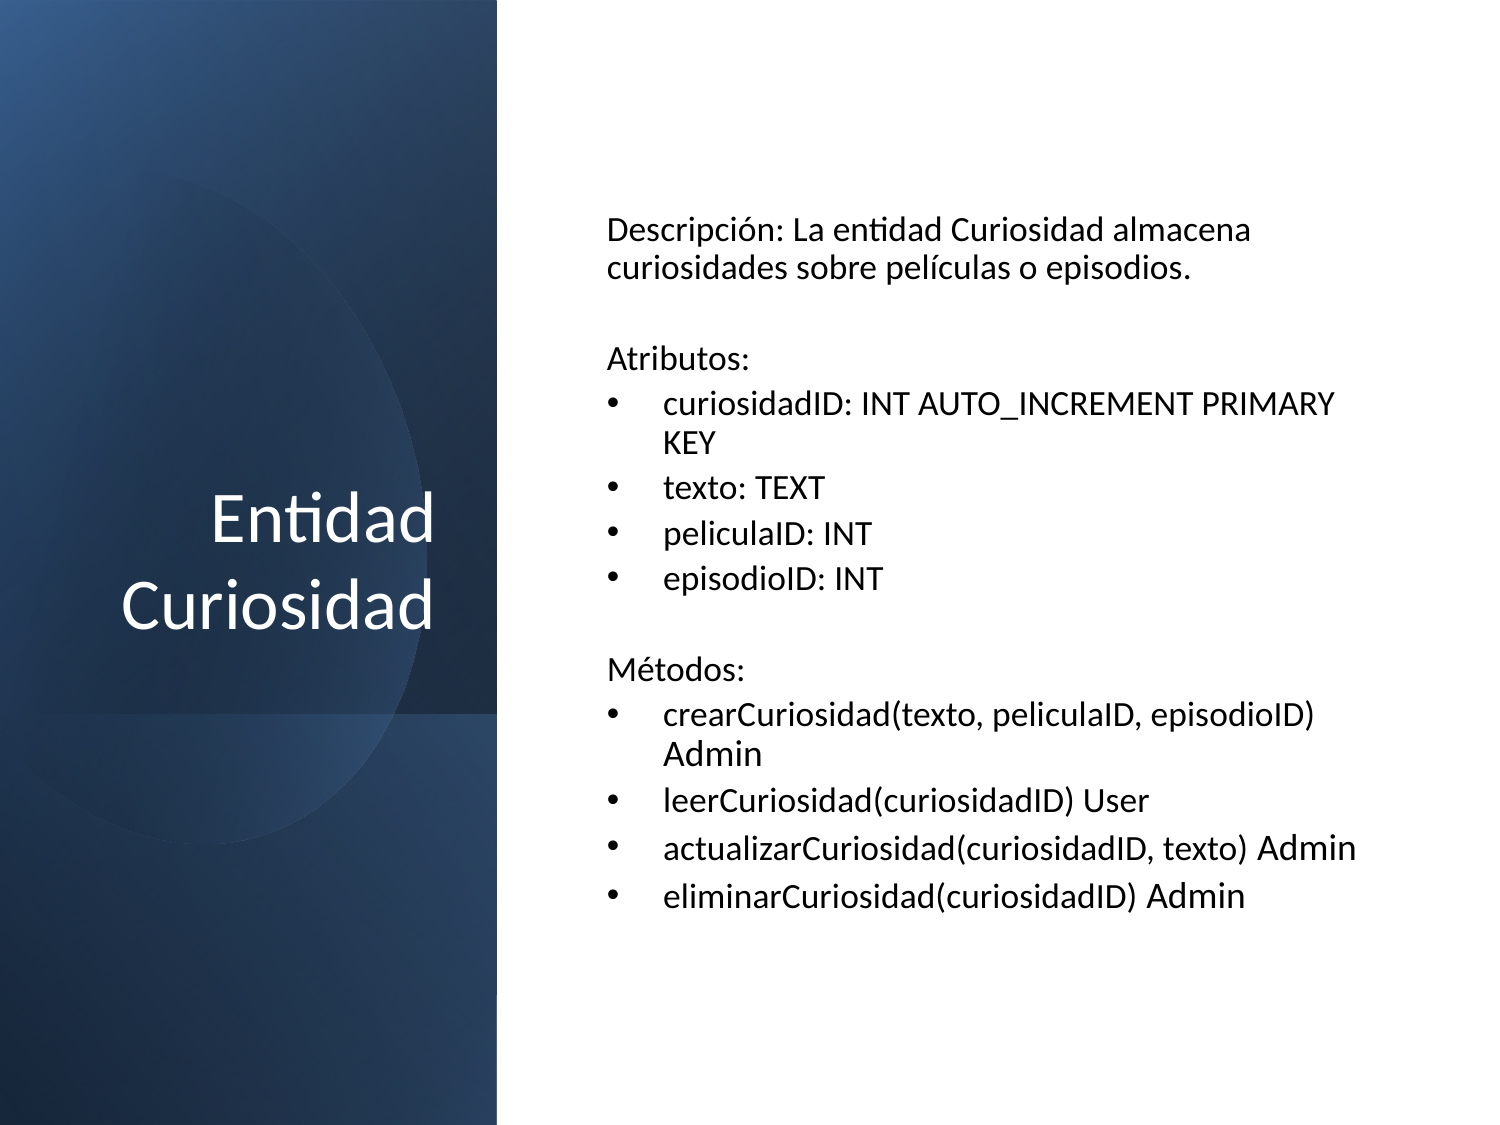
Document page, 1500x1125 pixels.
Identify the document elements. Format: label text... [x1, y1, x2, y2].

title Entidad Curiosidad [57, 96, 452, 652]
text_box [0, 0, 499, 1125]
text_box [499, 0, 1500, 1125]
list Descripción: La entidad Curiosidad almacena curiosidades sobre películas o episodios. Atributos: curiosidadID: INT AUTO_INCREMENT PRIMARY KEY texto: TEXT peliculaID: INT episodioID: INT Métodos: crearCuriosidad(texto, peliculaID, episodioID) Admin leerCuriosidad(curiosidadID) User actualizarCuriosidad(curiosidadID, texto) Admin eliminarCuriosidad(curiosidadID) Admin [591, 106, 1399, 1017]
